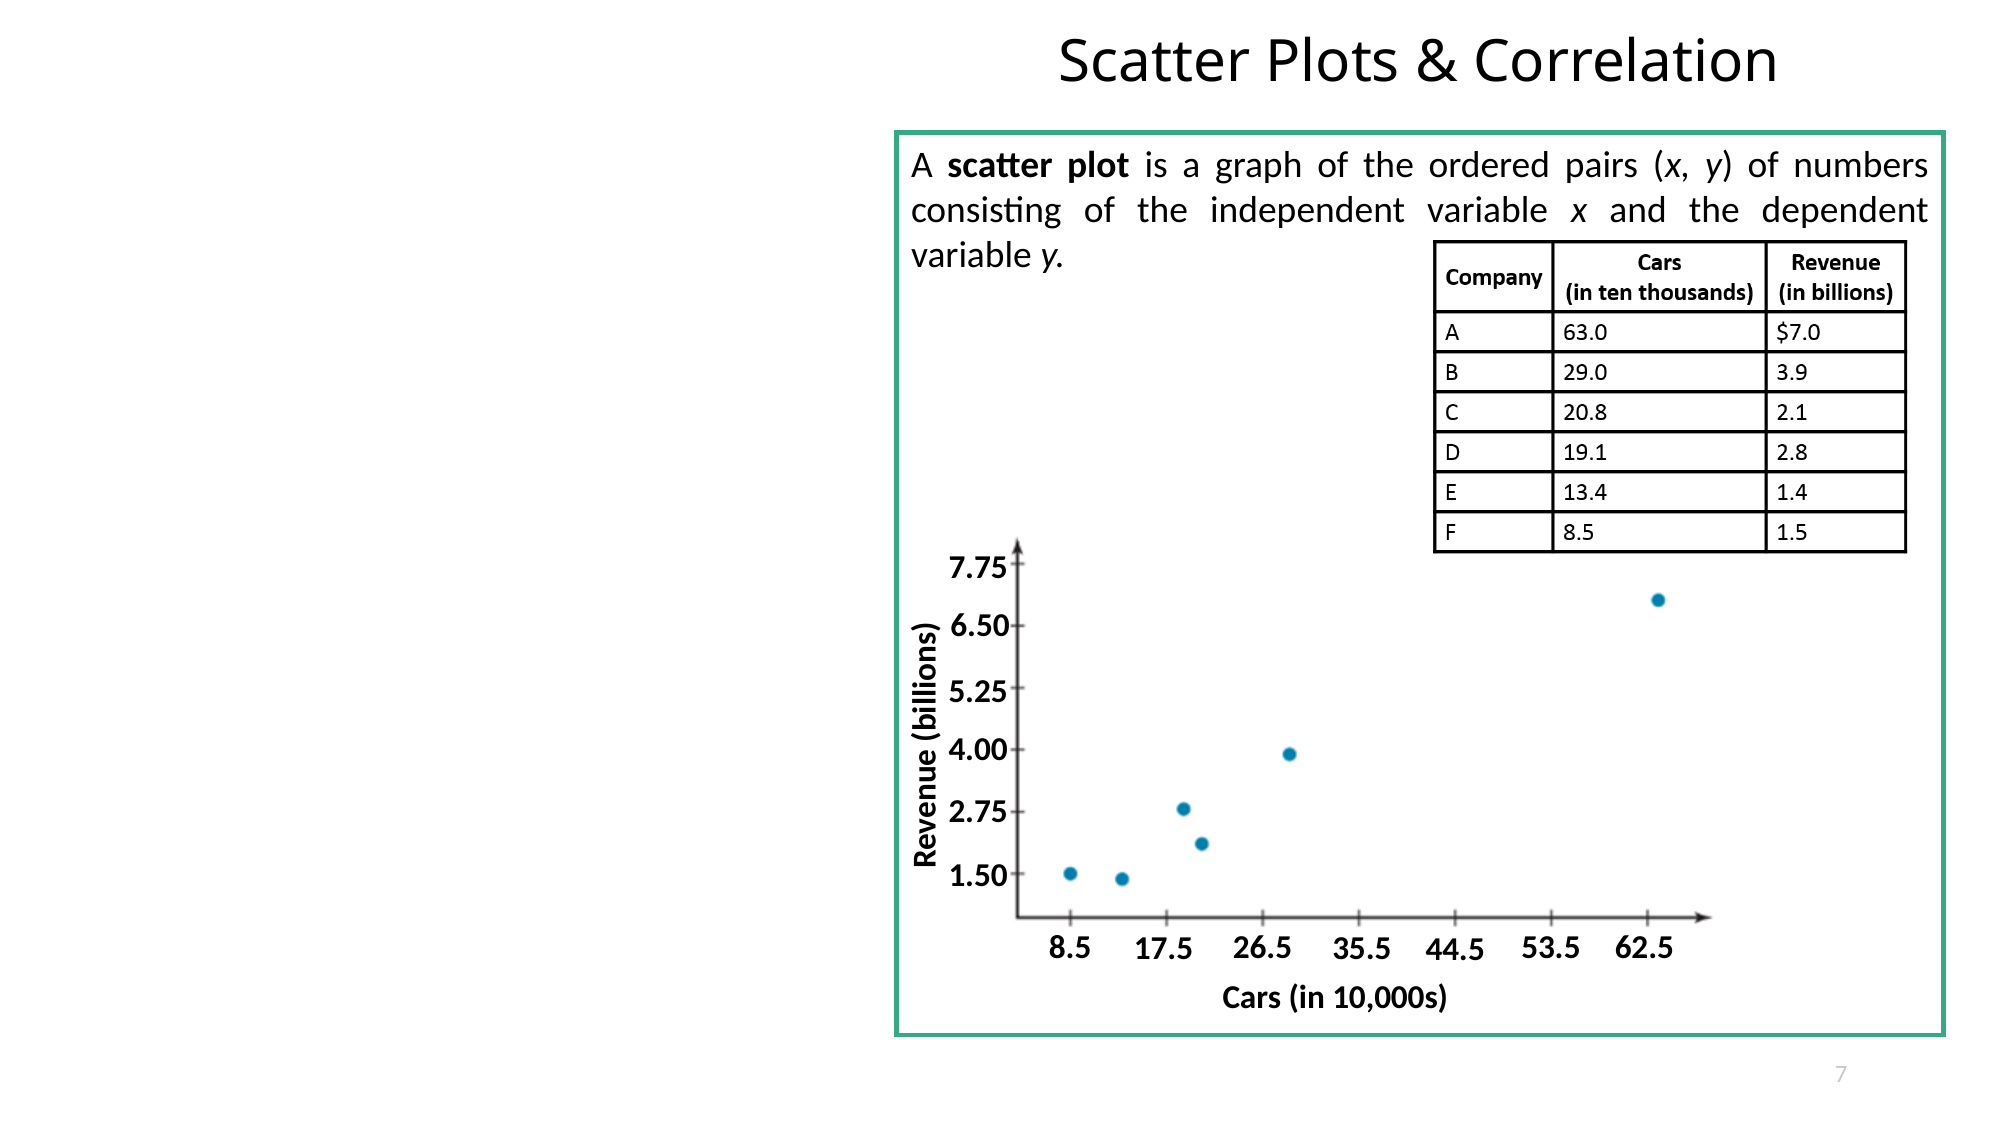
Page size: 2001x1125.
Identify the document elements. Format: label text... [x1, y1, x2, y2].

slide_number 7 [1412, 1042, 1863, 1103]
picture [1433, 238, 1909, 562]
text_box Cars (in 10,000s) [1207, 976, 1464, 1023]
text_box Scatter Plots & Correlation [895, 24, 1944, 116]
text_box A scatter plot is a graph of the ordered pairs (x, y) of numbers consisting of the independent variable x and the dependent variable y. [895, 131, 1945, 1036]
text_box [895, 527, 1723, 976]
